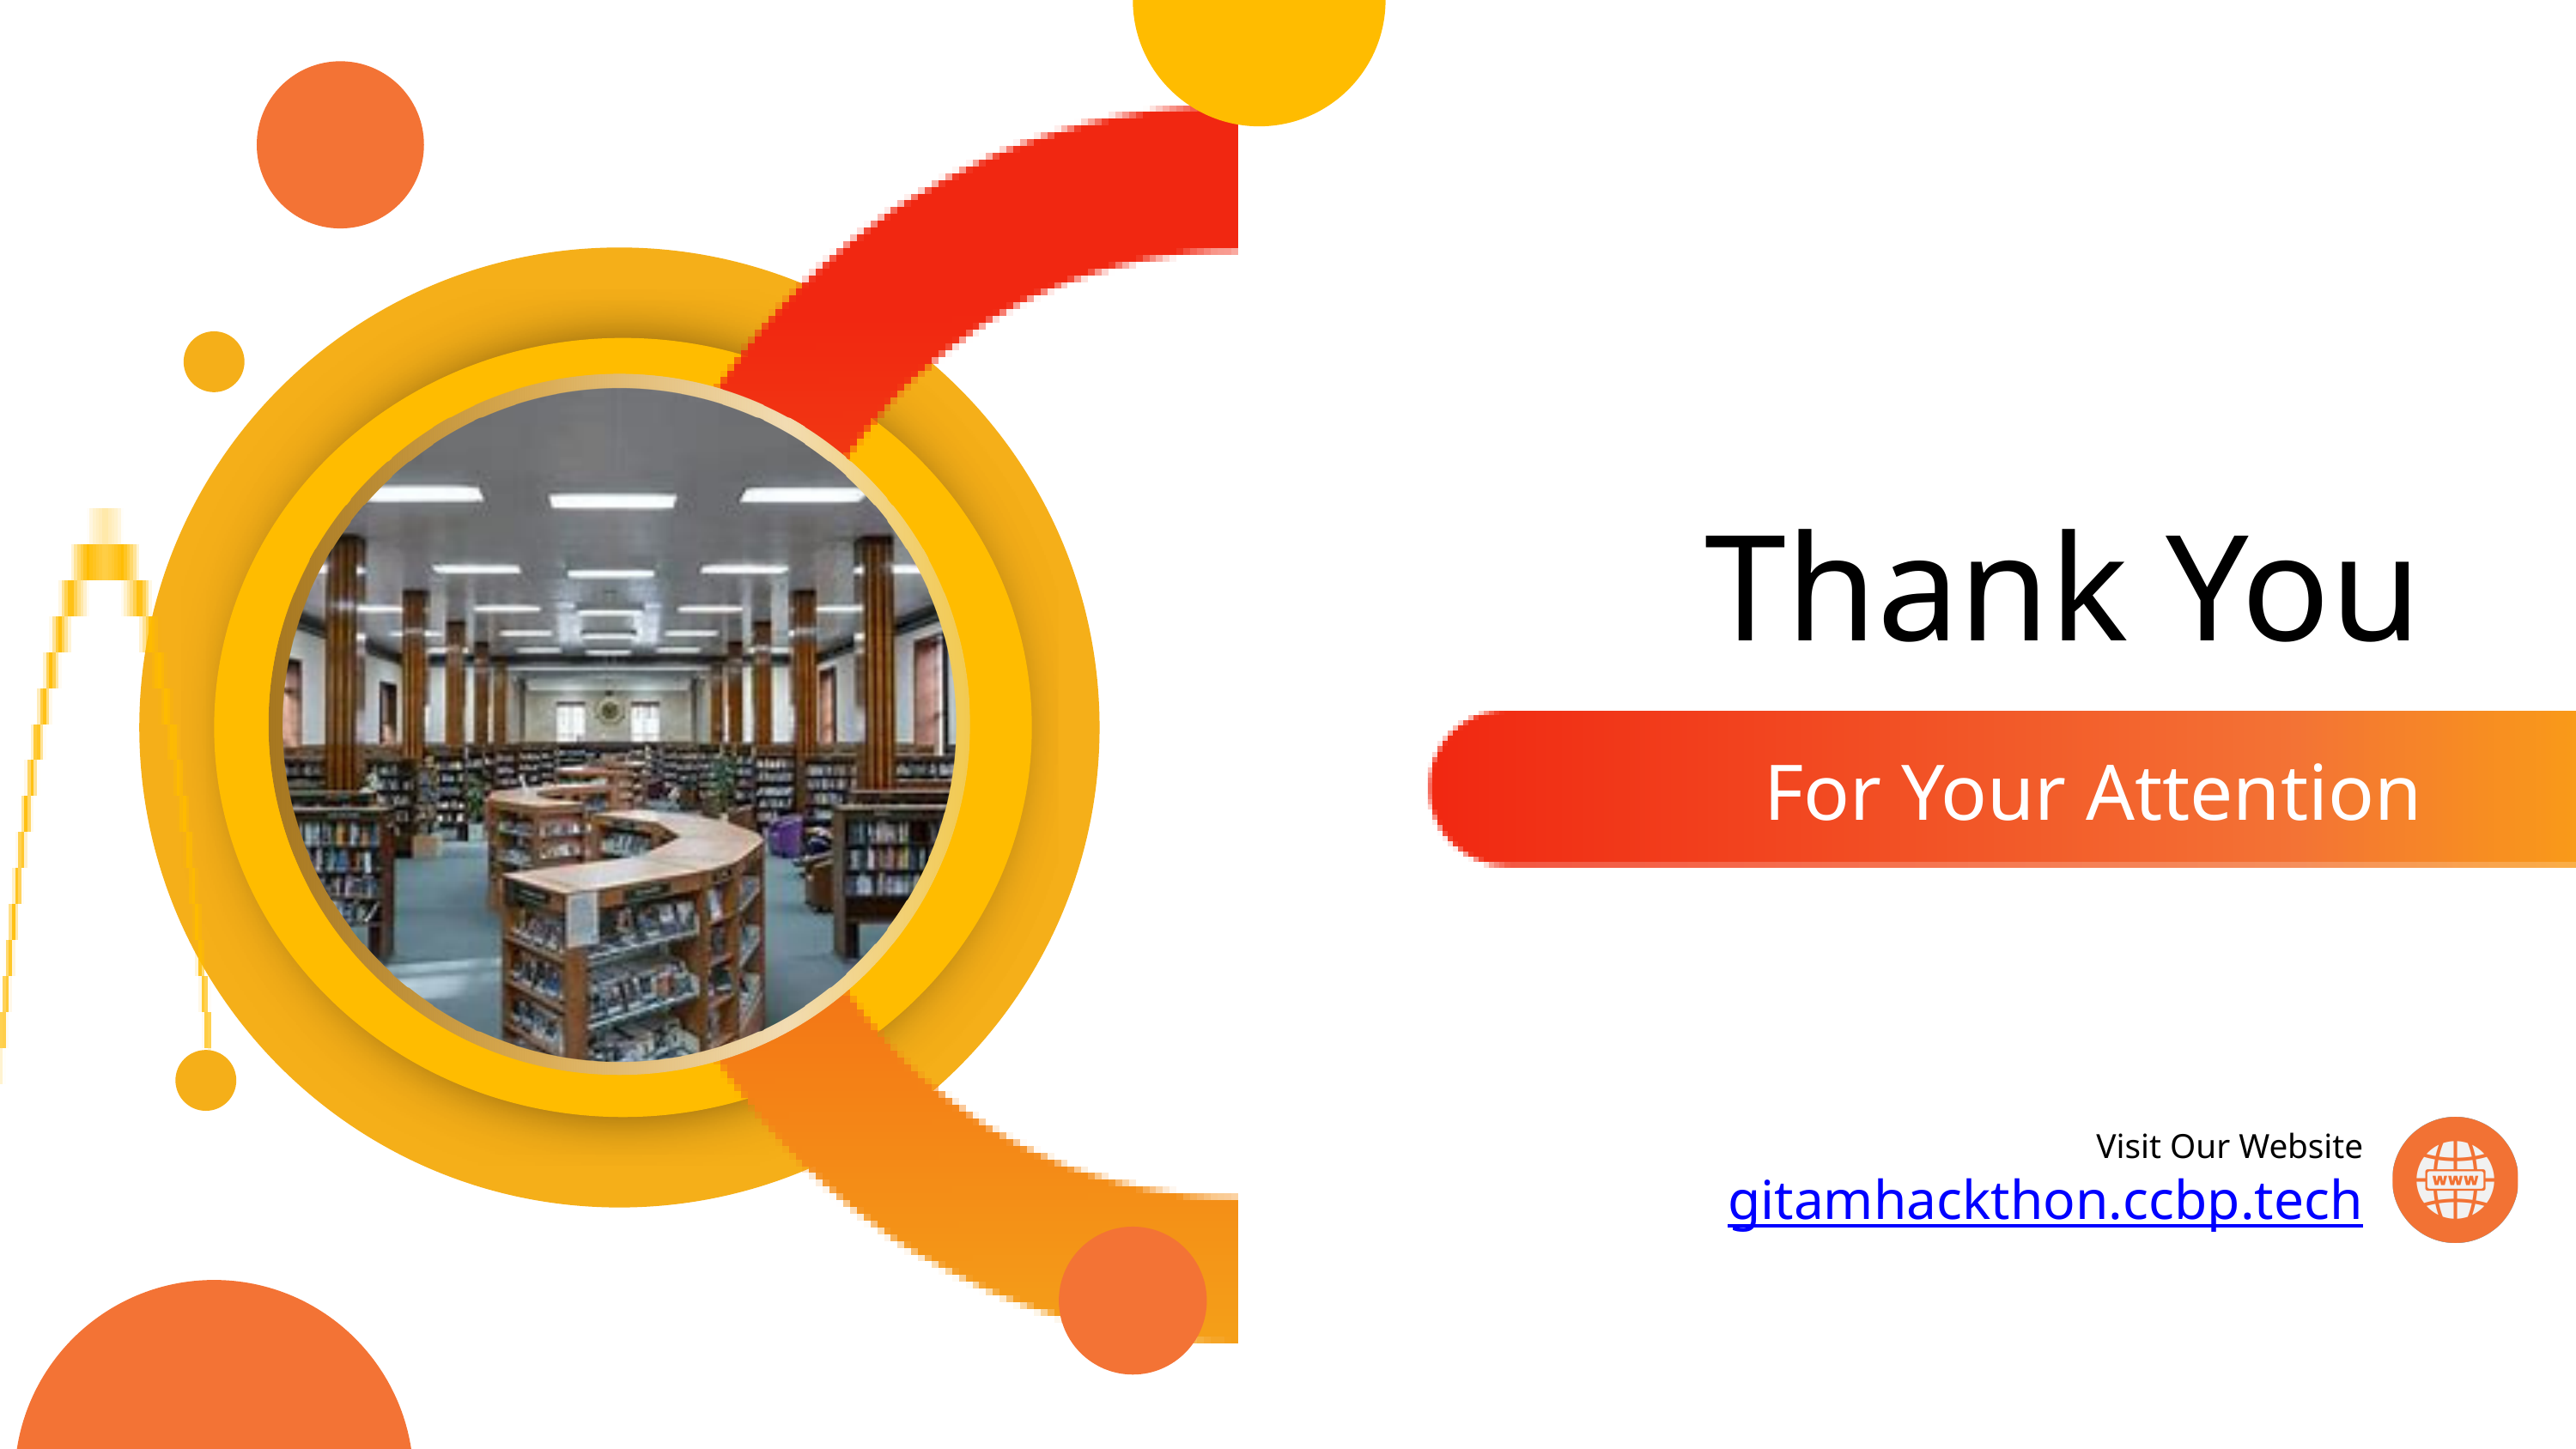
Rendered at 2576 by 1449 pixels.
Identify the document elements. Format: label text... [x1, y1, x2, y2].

text_box For Your Attention [1578, 743, 2423, 836]
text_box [1610, 1117, 2518, 1243]
text_box [1427, 711, 2576, 869]
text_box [0, 0, 1386, 1449]
text_box Thank You [1580, 494, 2421, 670]
